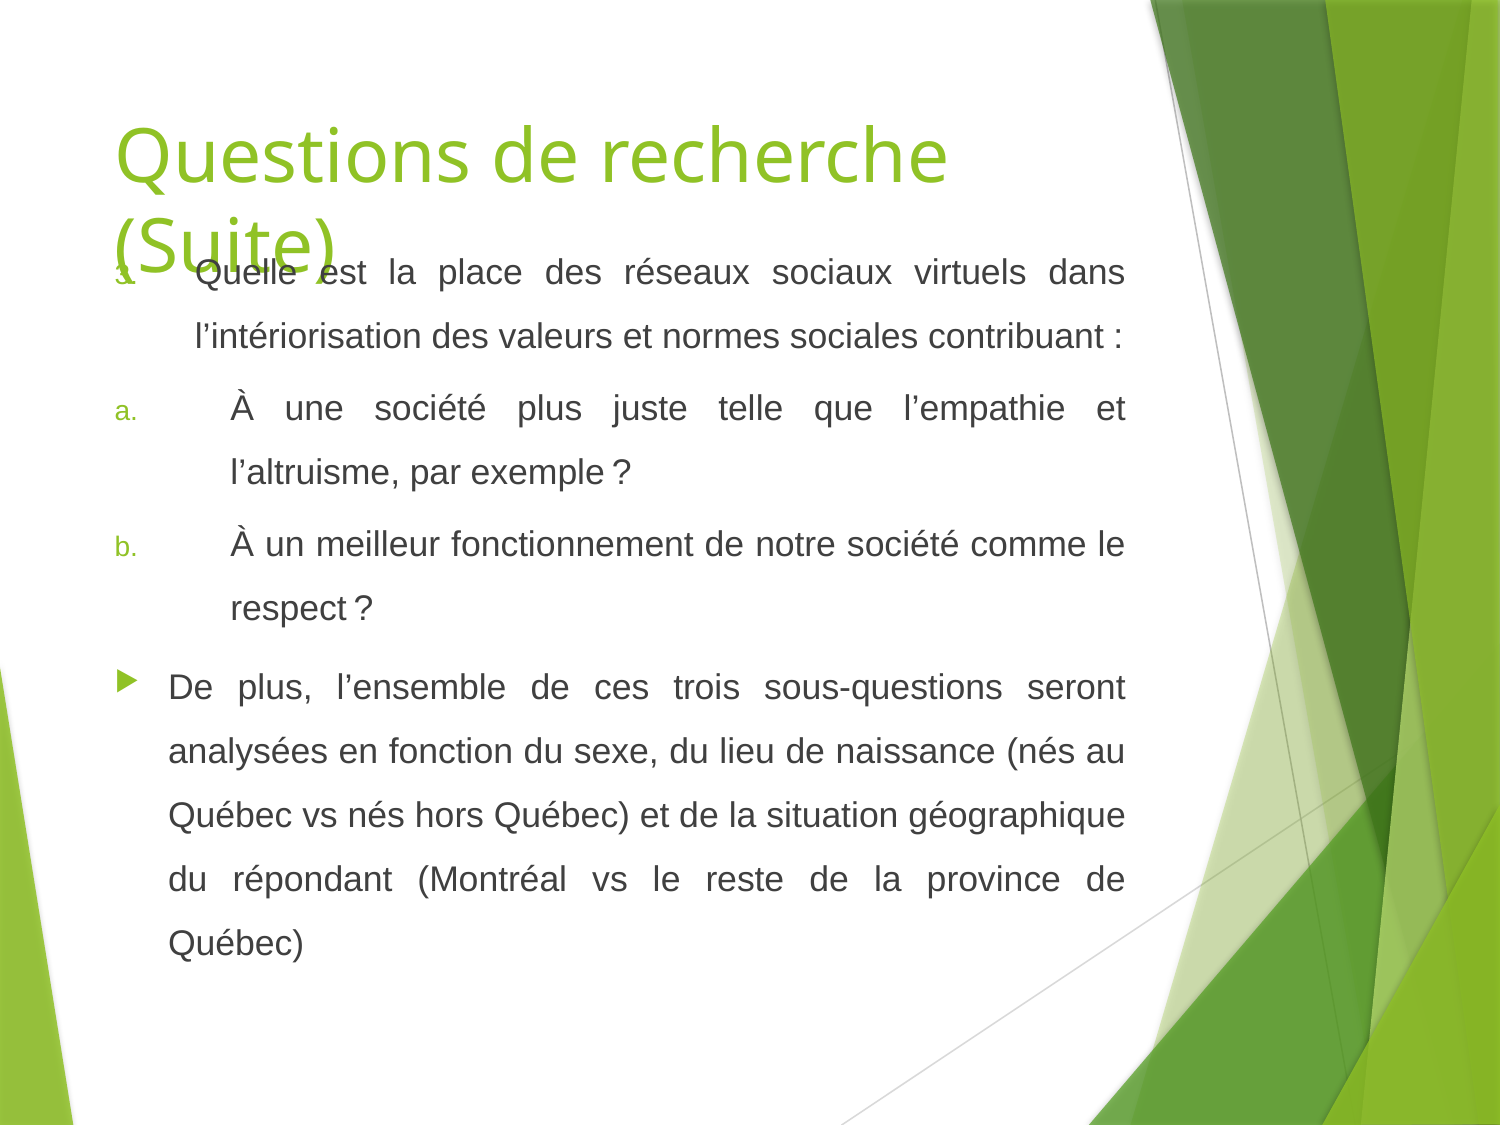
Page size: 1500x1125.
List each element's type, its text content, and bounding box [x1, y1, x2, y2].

title Questions de recherche (Suite) [99, 99, 1170, 317]
list Quelle est la place des réseaux sociaux virtuels dans l’intériorisation des valeurs et normes sociales contribuant : À une société plus juste telle que l’empathie et l’altruisme, par exemple ? À un meilleur fonctionnement de notre société comme le respect ? De plus, l’ensemble de ces trois sous-questions seront analysées en fonction du sexe, du lieu de naissance (nés au Québec vs nés hors Québec) et de la situation géographique du répondant (Montréal vs le reste de la province de Québec) [99, 219, 1141, 1042]
